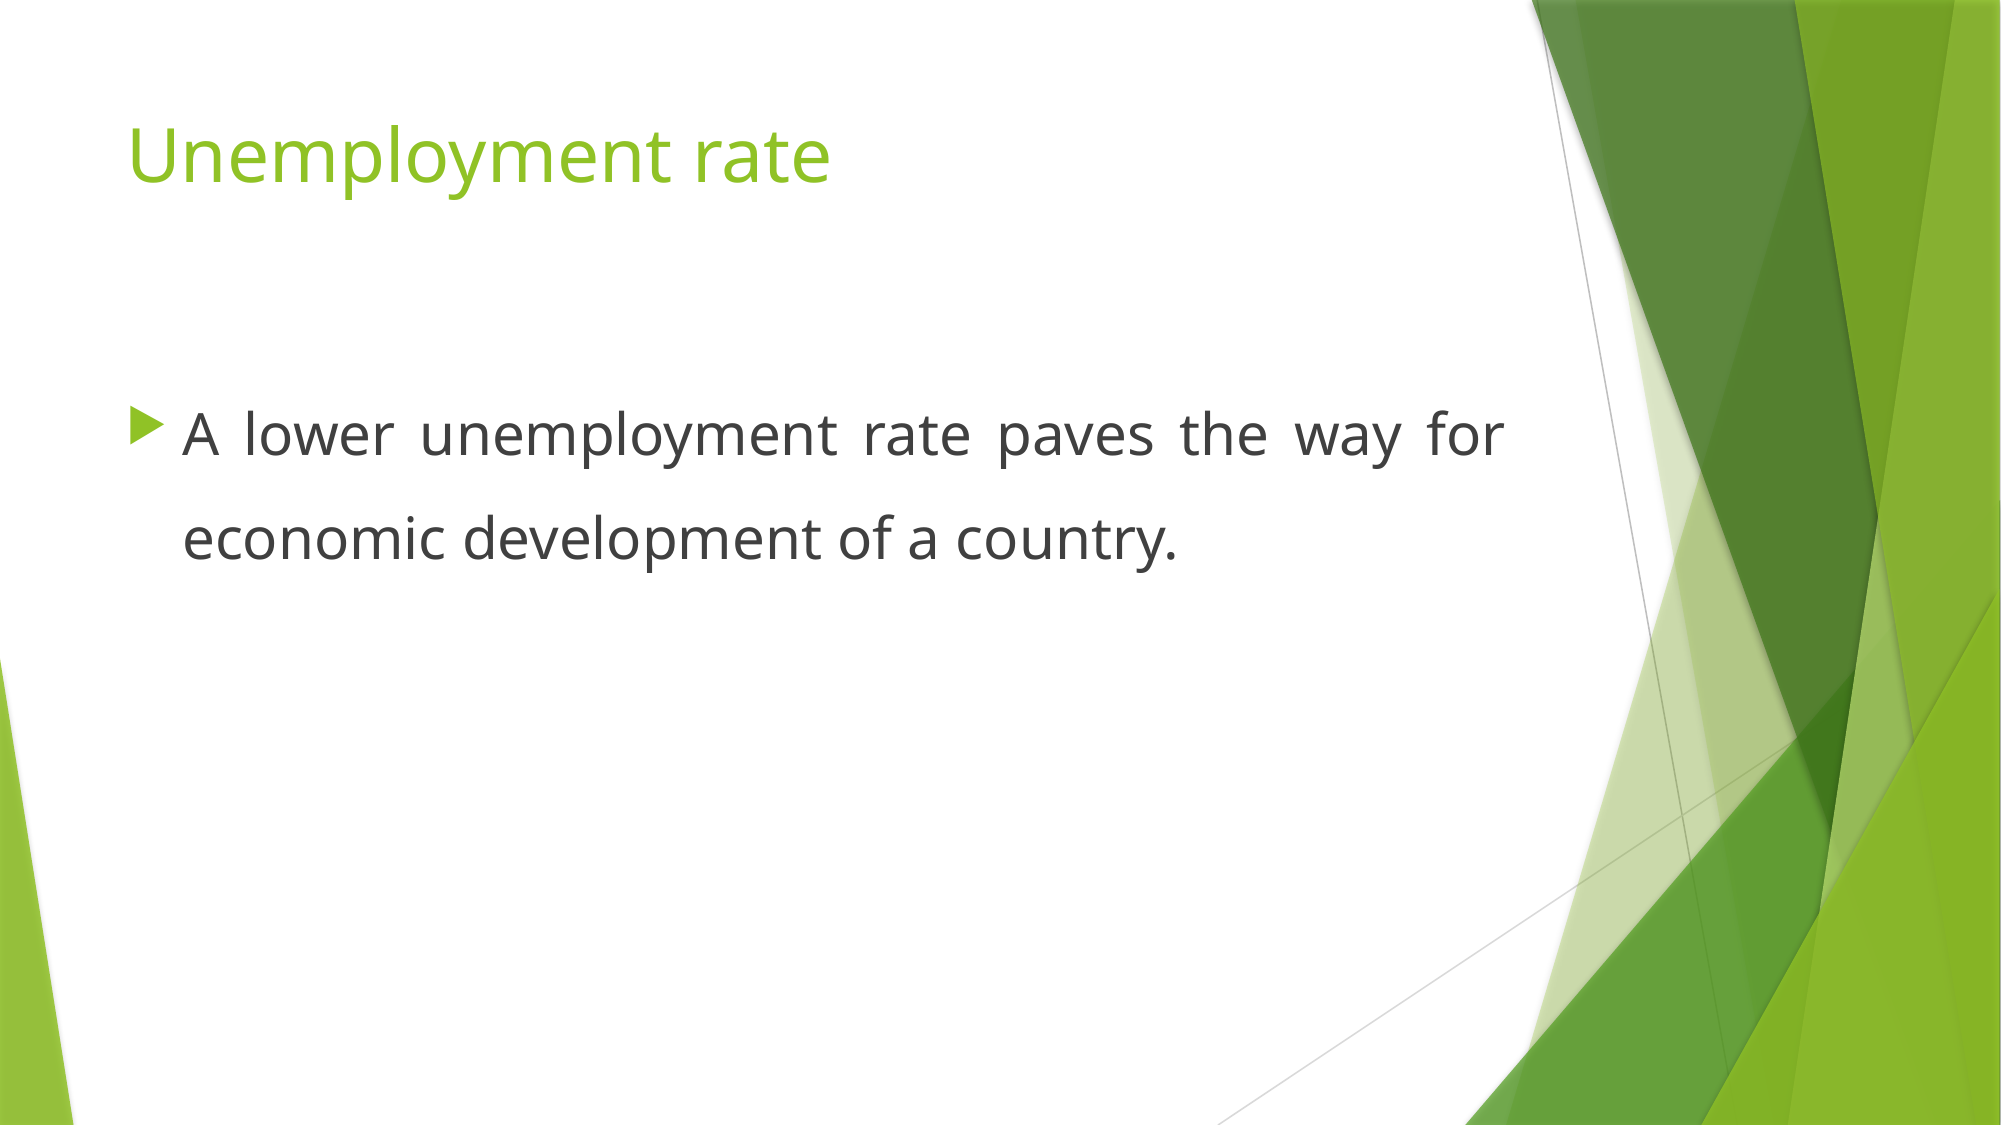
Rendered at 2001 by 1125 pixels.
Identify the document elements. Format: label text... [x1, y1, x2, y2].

title Unemployment rate [111, 99, 1522, 317]
list A lower unemployment rate paves the way for economic development of a country. [111, 354, 1522, 992]
